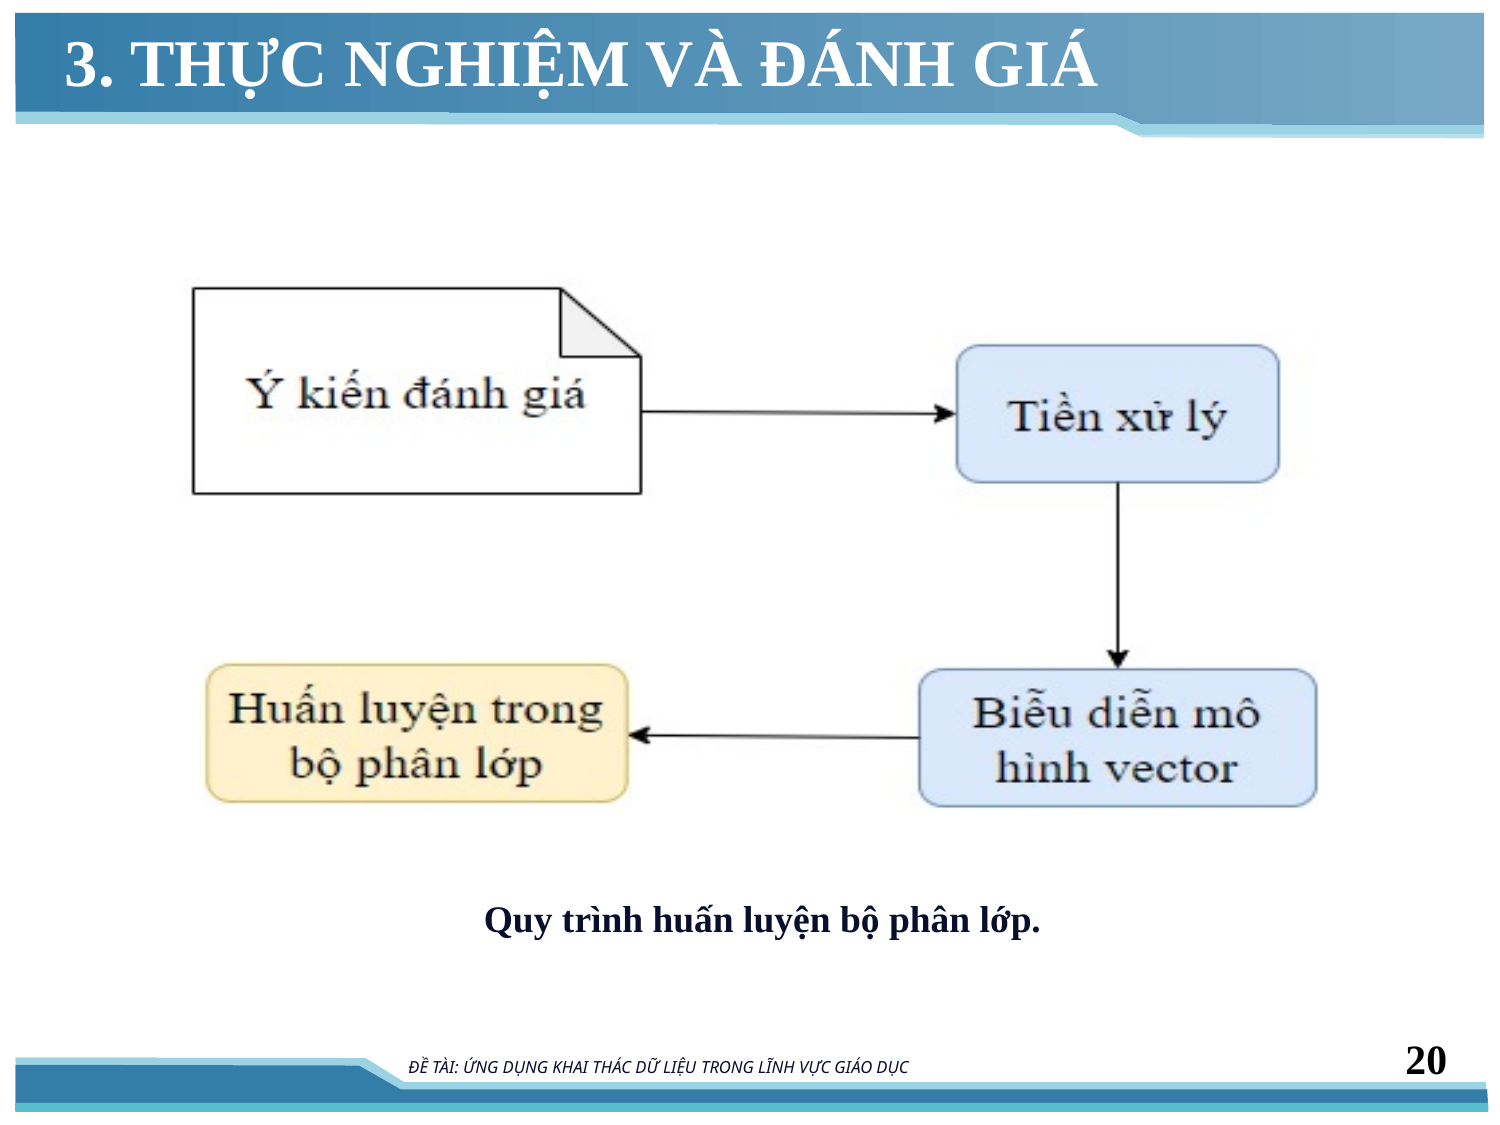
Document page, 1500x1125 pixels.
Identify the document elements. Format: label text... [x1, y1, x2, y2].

text_box Quy trình huấn luyện bộ phân lớp. [287, 922, 1238, 948]
picture [74, 224, 1388, 913]
slide_number 20 [1374, 1024, 1463, 1086]
title 3. THỰC NGHIỆM VÀ ĐÁNH GIÁ [50, 12, 1300, 118]
